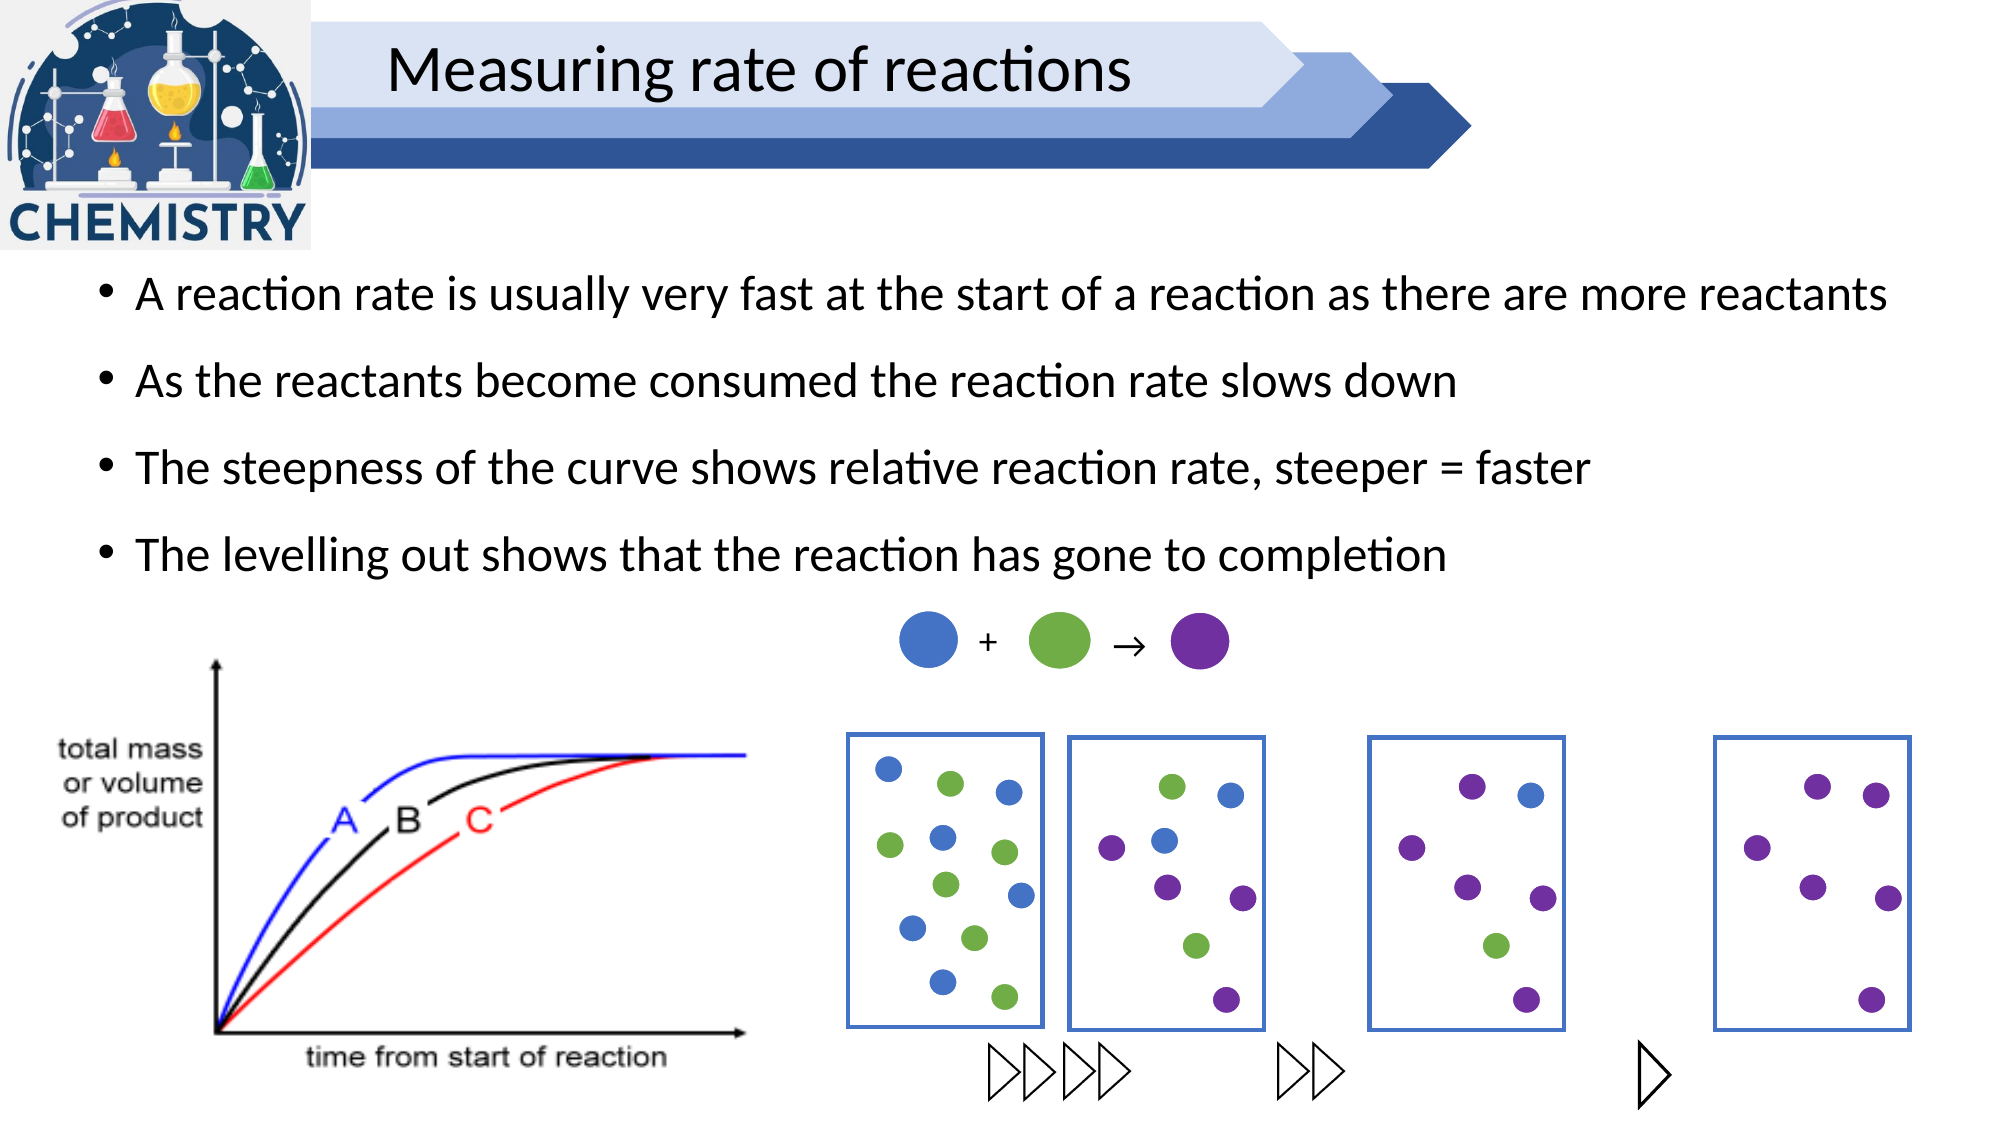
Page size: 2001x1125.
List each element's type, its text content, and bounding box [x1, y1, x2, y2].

text_box [311, 51, 1395, 140]
picture [0, 0, 311, 250]
text_box [311, 81, 1474, 170]
text_box Measuring rate of reactions [311, 20, 1306, 109]
text_box A reaction rate is usually very fast at the start of a reaction as there are more reactants As the reactants become consumed the reaction rate slows down The steepness of the curve shows relative reaction rate, steeper = faster The levelling out shows that the reaction has gone to completion [82, 247, 1924, 677]
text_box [53, 609, 1910, 1125]
